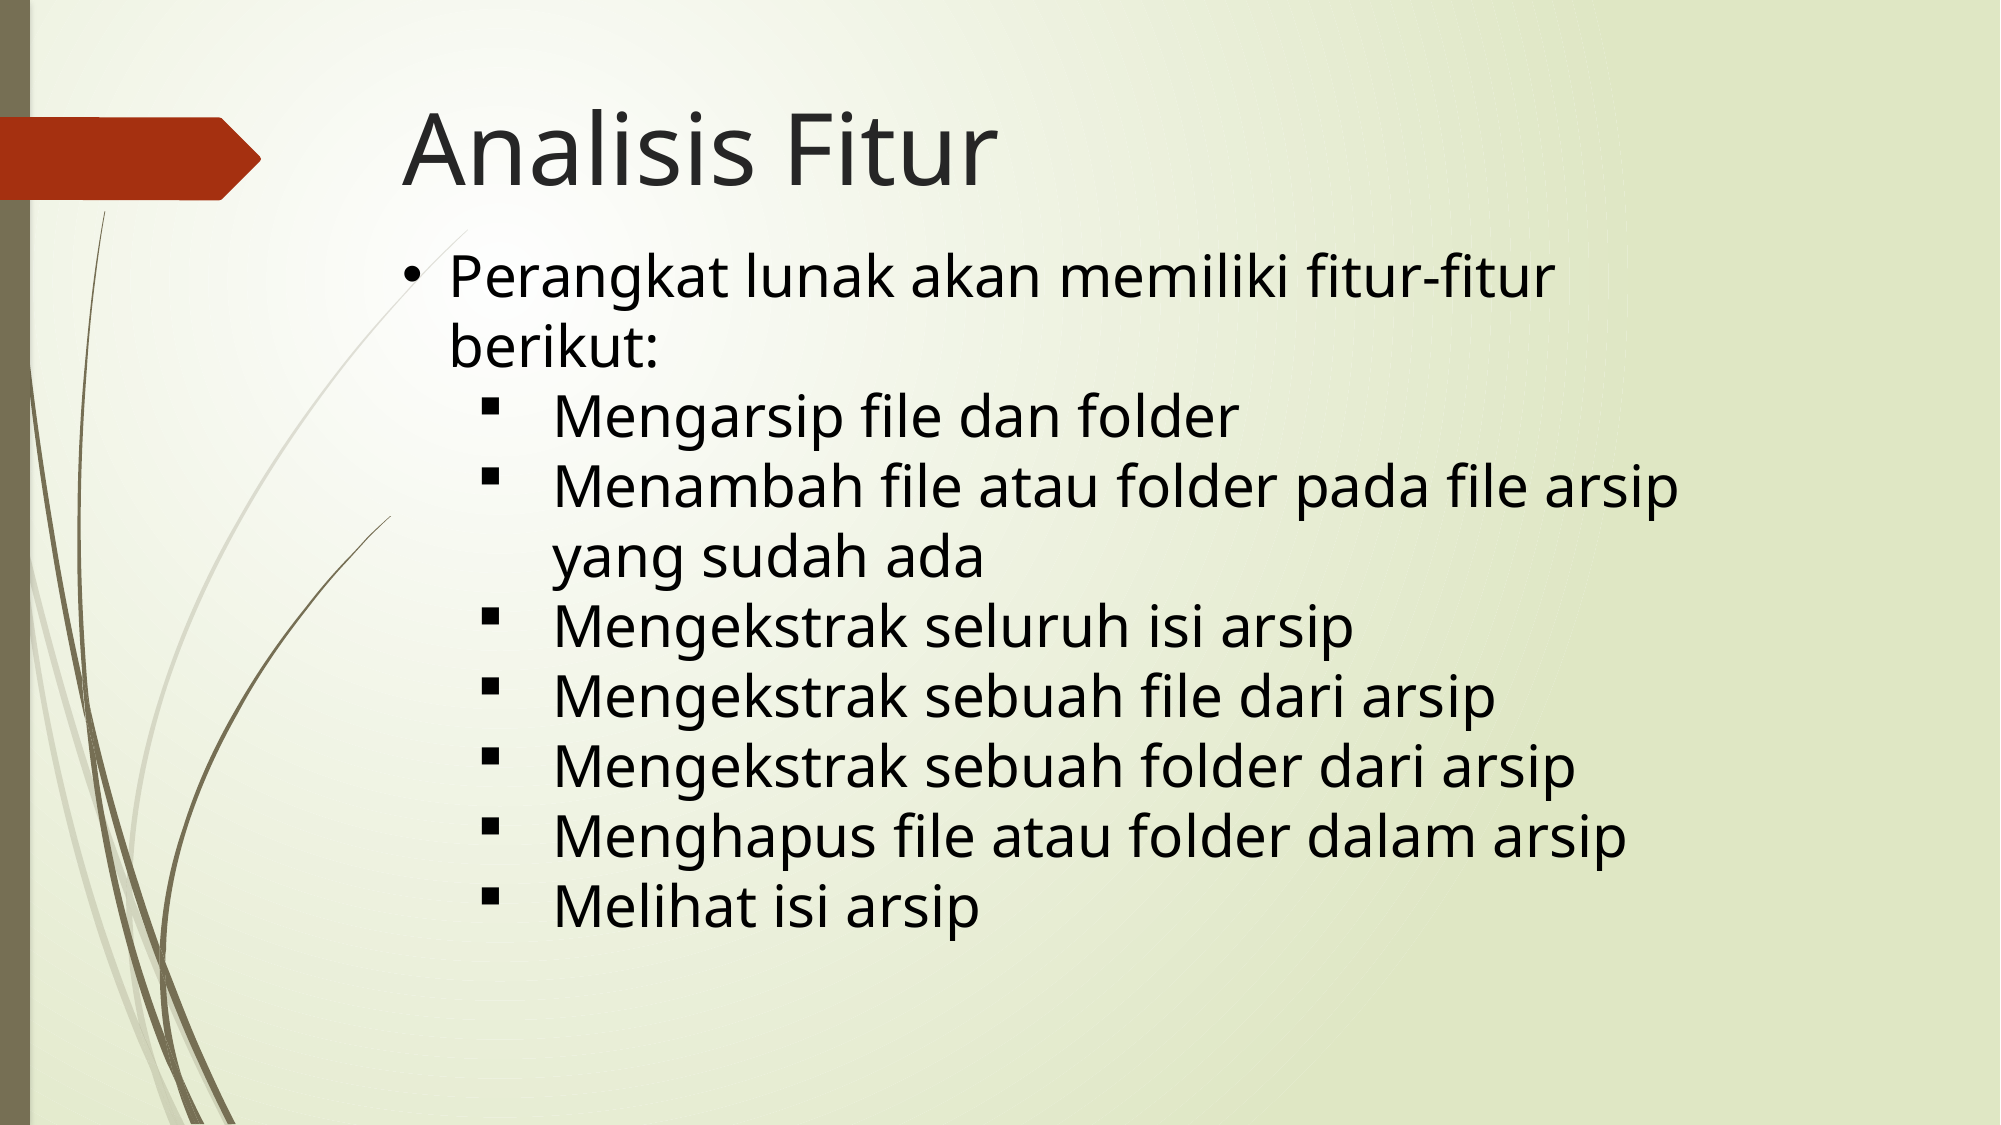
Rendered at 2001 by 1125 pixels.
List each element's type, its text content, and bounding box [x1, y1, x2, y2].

title Analisis Fitur [387, 77, 1181, 231]
text_box Perangkat lunak akan memiliki fitur-fitur berikut: Mengarsip file dan folder Menambah file atau folder pada file arsip yang sudah ada Mengekstrak seluruh isi arsip Mengekstrak sebuah file dari arsip Mengekstrak sebuah folder dari arsip Menghapus file atau folder dalam arsip Melihat isi arsip [387, 231, 1786, 1017]
